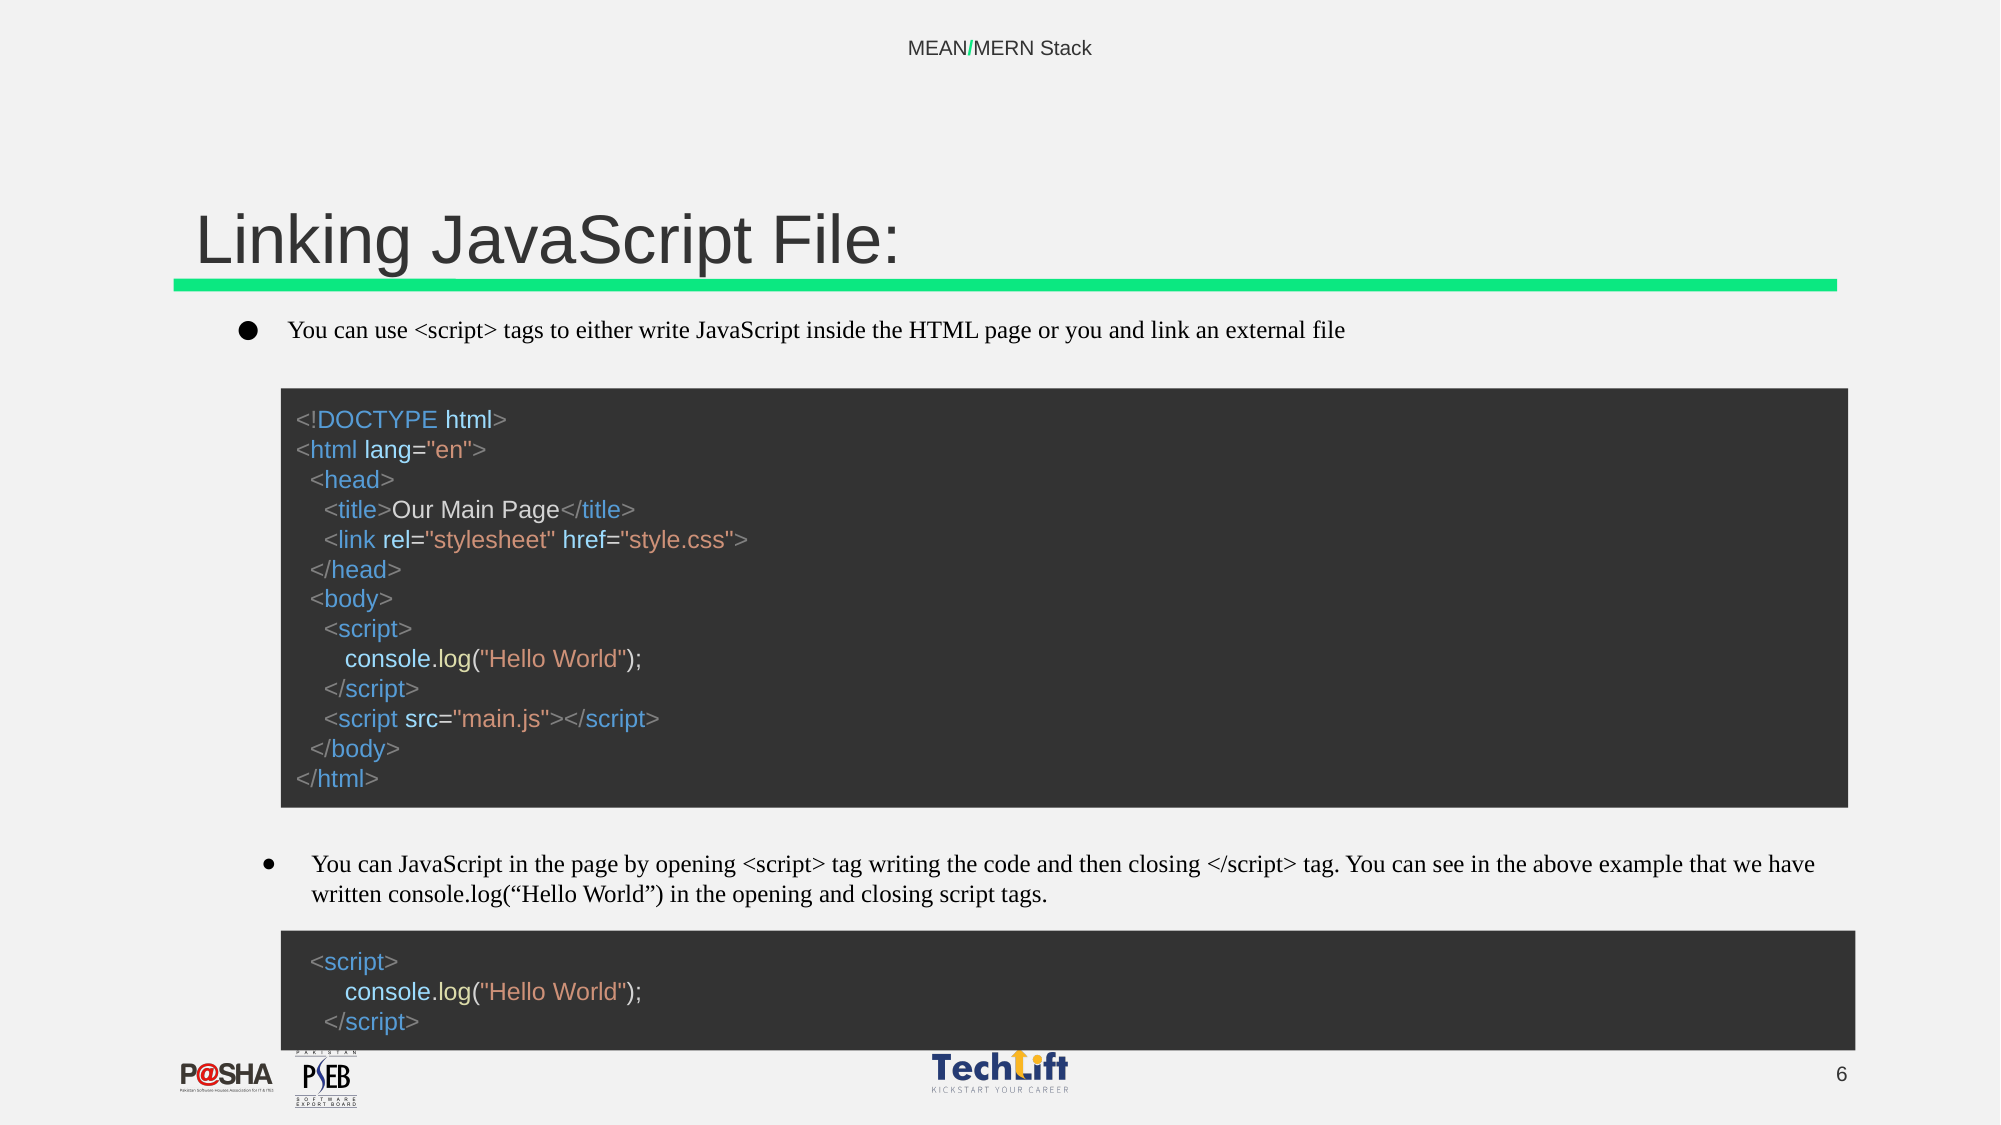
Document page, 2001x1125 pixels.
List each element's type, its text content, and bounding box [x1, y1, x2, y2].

picture [295, 1051, 357, 1108]
slide_number ‹#› [1412, 1042, 1863, 1103]
text_box <!DOCTYPE html> <html lang="en"> <head> <title>Our Main Page</title> <link rel="stylesheet" href="style.css"> </head> <body> <script> console.log("Hello World"); </script> <script src="main.js"></script> </body> </html> [280, 388, 1849, 808]
picture [932, 1051, 1068, 1093]
text_box You can use <script> tags to either write JavaScript inside the HTML page or you and link an external file [197, 298, 1813, 358]
text_box You can JavaScript in the page by opening <script> tag writing the code and then closing </script> tag. You can see in the above example that we have written console.log(“Hello World”) in the opening and closing script tags. [221, 833, 1863, 923]
title Linking JavaScript File: [180, 47, 1830, 285]
text_box <script> console.log("Hello World"); </script> [280, 930, 1856, 1051]
footer MEAN/MERN Stack [662, 17, 1338, 77]
picture [180, 1063, 274, 1093]
